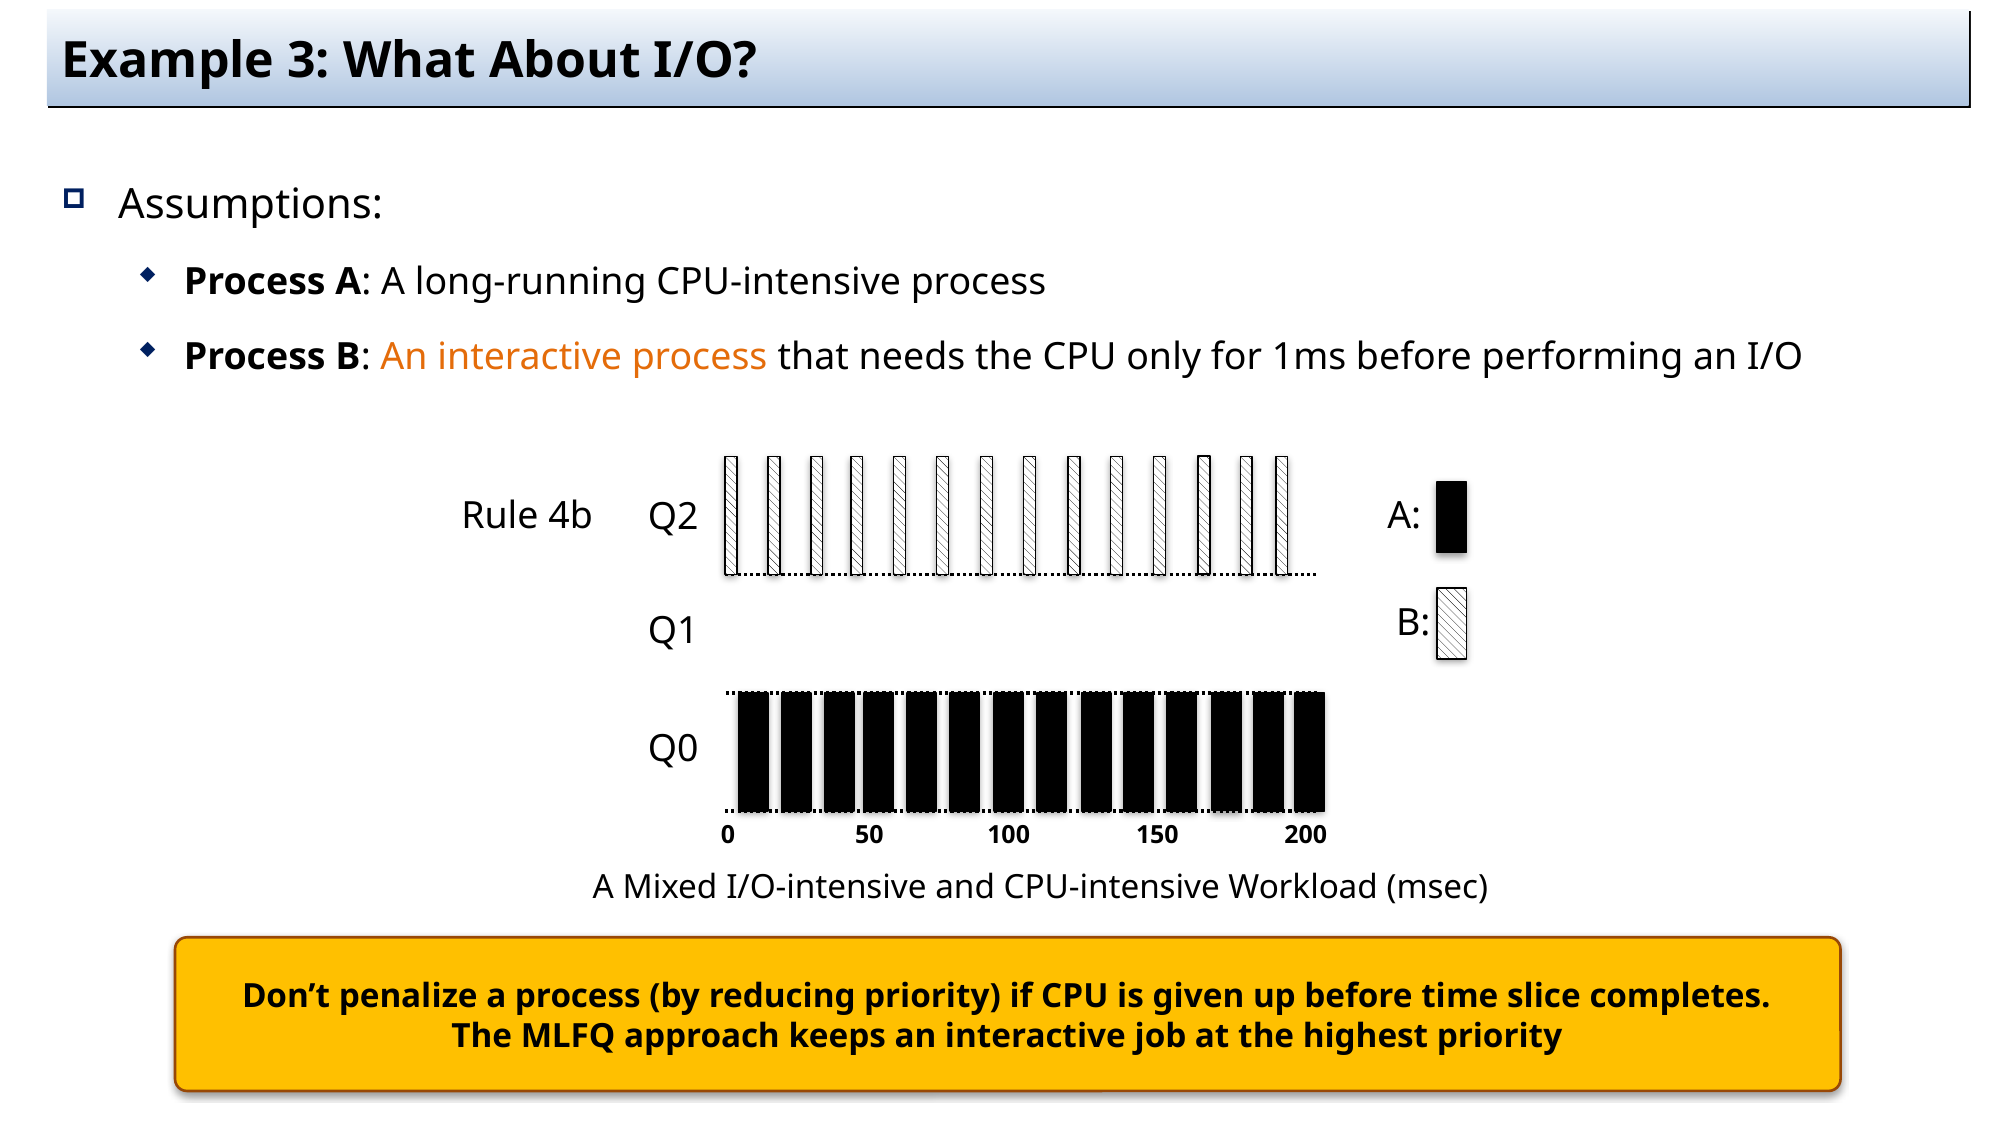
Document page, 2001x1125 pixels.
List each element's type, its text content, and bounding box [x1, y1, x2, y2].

list Assumptions: Process A: A long-running CPU-intensive process Process B: An interactive process that needs the CPU only for 1ms before performing an I/O [46, 144, 1969, 1048]
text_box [621, 455, 1467, 858]
text_box A Mixed I/O-intensive and CPU-intensive Workload (msec) [503, 857, 1579, 913]
text_box Rule 4b [446, 483, 612, 544]
title Example 3: What About I/O? [46, 8, 1969, 106]
text_box Don’t penalize a process (by reducing priority) if CPU is given up before time slice completes. The MLFQ approach keeps an interactive job at the highest priority [171, 934, 1844, 1095]
